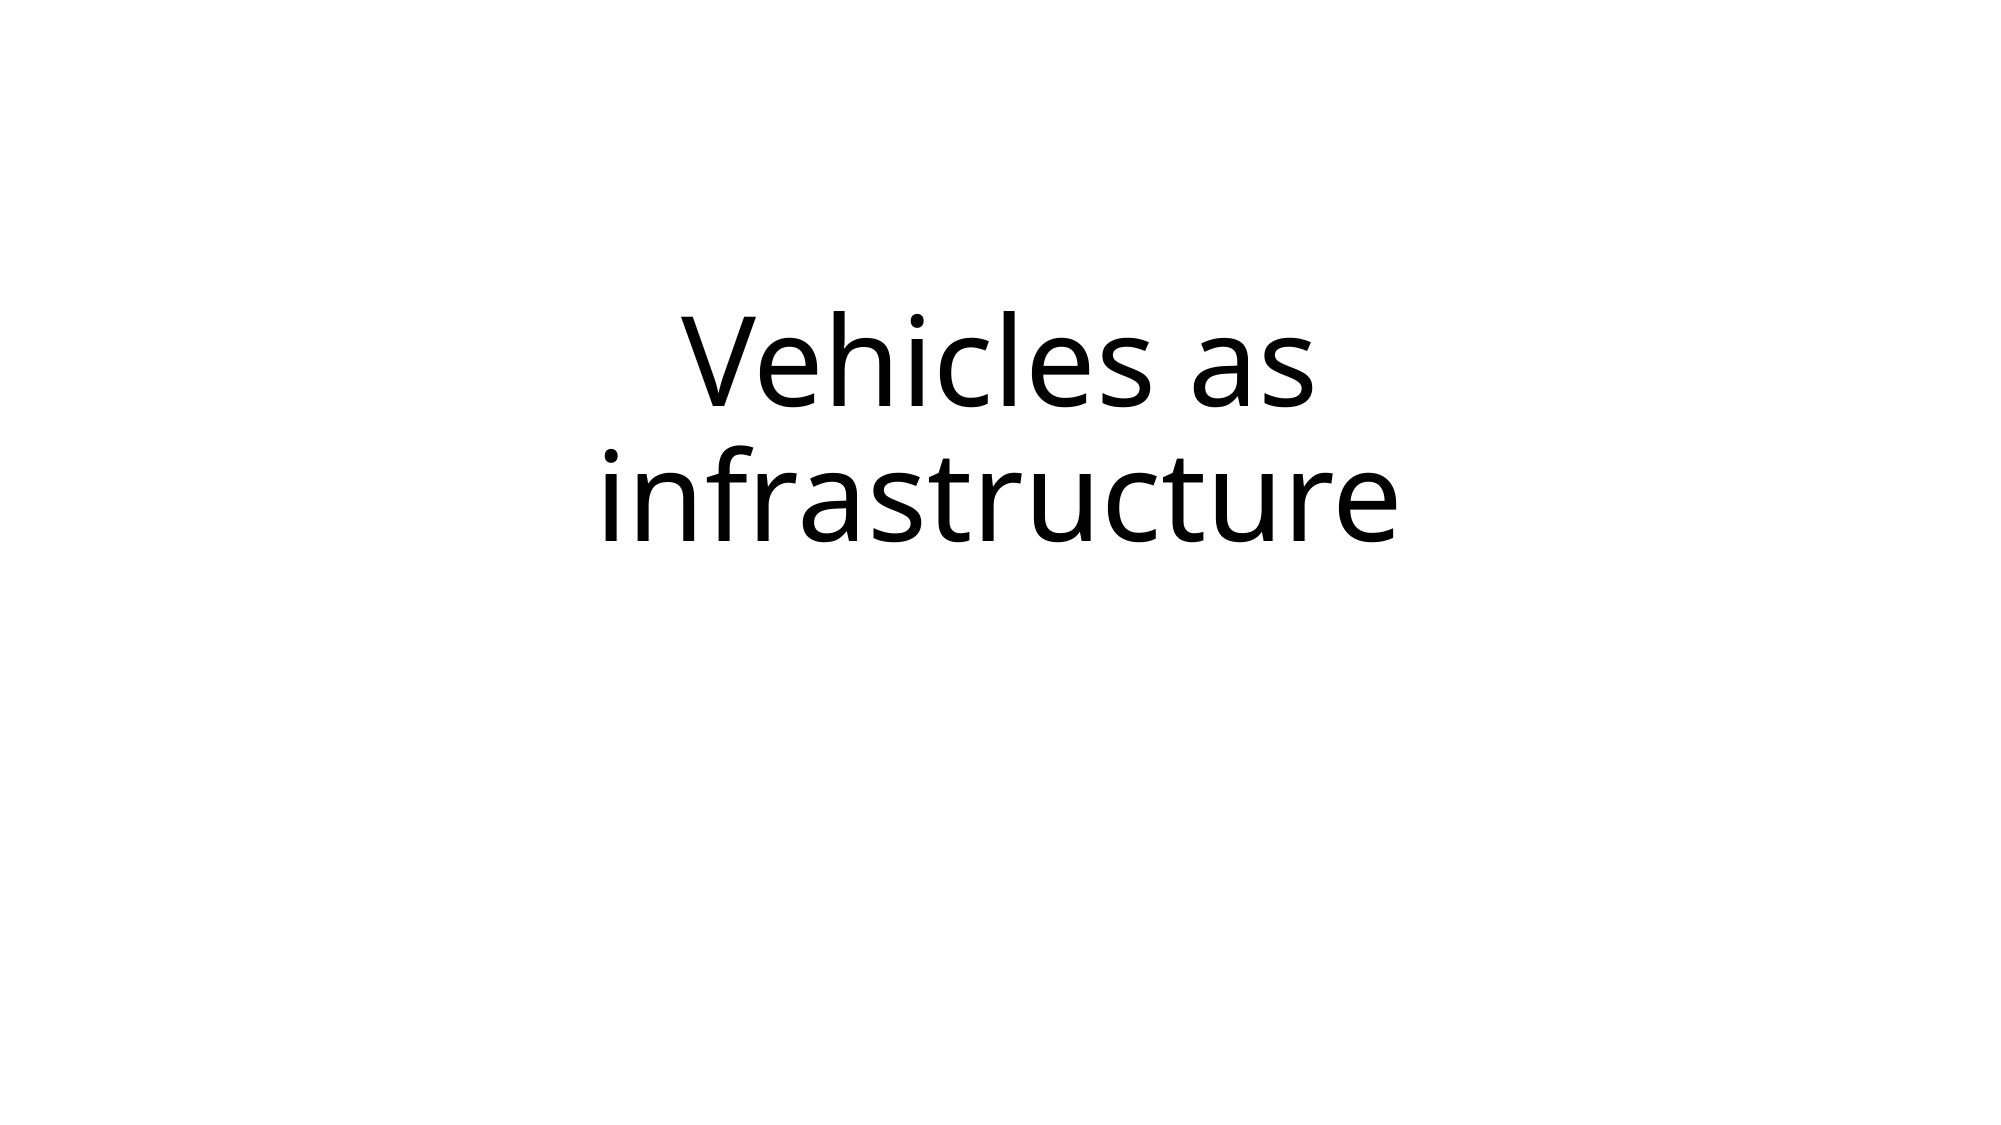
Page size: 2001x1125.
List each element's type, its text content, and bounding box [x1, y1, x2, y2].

title Vehicles as infrastructure [249, 184, 1750, 576]
